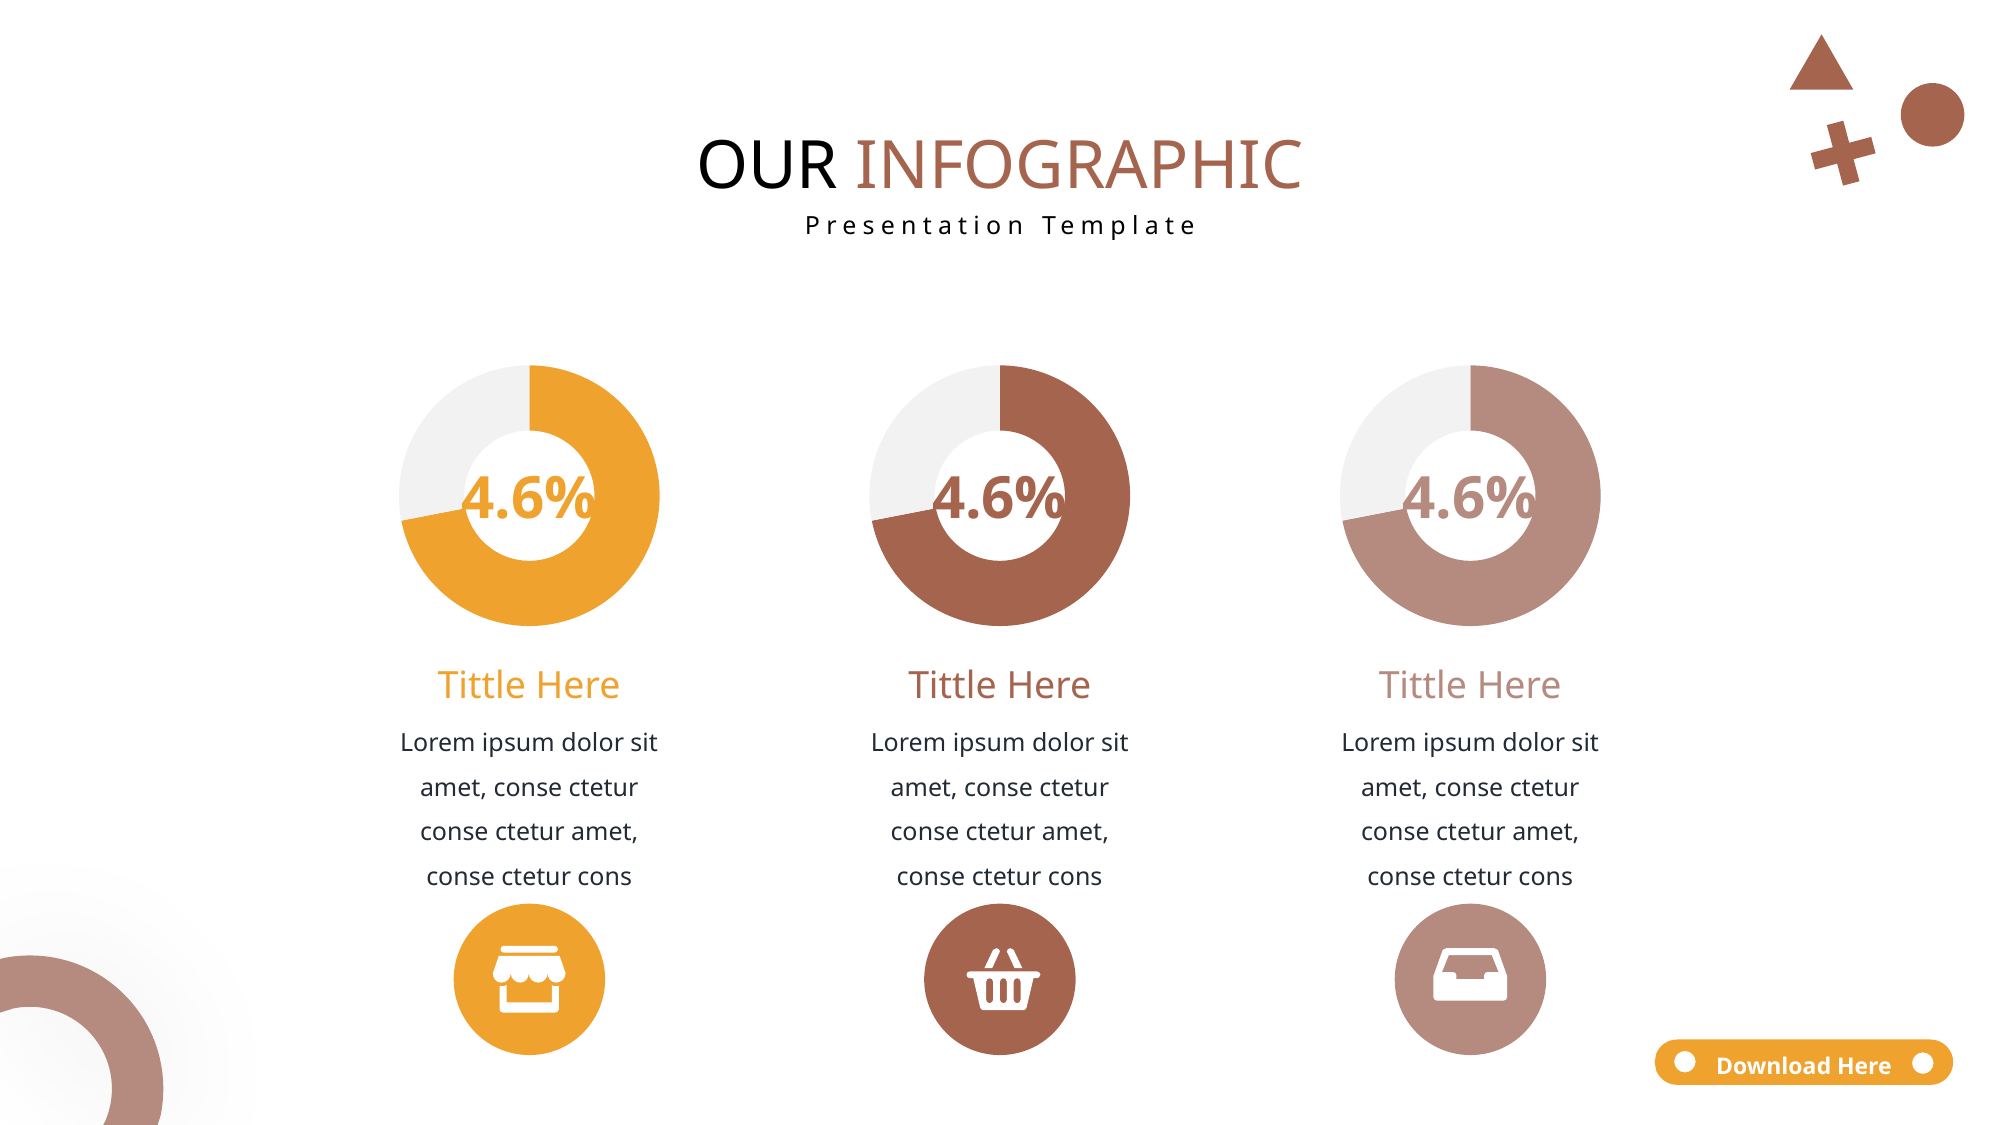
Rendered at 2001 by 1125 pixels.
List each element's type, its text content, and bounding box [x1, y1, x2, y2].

text_box [500, 945, 558, 953]
text_box [923, 902, 1077, 1057]
text_box [1433, 948, 1508, 1001]
text_box Tittle Here [1311, 632, 1630, 714]
text_box Tittle Here [840, 632, 1160, 714]
text_box Lorem ipsum dolor sit amet, conse ctetur conse ctetur amet, conse ctetur cons [840, 714, 1160, 898]
text_box OUR INFOGRAPHIC [567, 114, 1433, 210]
text_box [0, 954, 165, 1125]
text_box [499, 985, 559, 1013]
text_box [966, 971, 1041, 1011]
text_box Tittle Here [370, 632, 689, 714]
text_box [1654, 1038, 1954, 1085]
text_box Lorem ipsum dolor sit amet, conse ctetur conse ctetur amet, conse ctetur cons [1311, 714, 1630, 898]
chart [799, 359, 1200, 632]
chart [329, 359, 730, 632]
text_box [492, 955, 566, 983]
text_box Presentation Template [753, 196, 1247, 248]
text_box Lorem ipsum dolor sit amet, conse ctetur conse ctetur amet, conse ctetur cons [370, 714, 689, 898]
text_box [452, 902, 607, 1057]
text_box [984, 948, 1000, 969]
chart [1270, 359, 1671, 632]
text_box [1006, 948, 1023, 969]
text_box [1393, 902, 1548, 1057]
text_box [1801, 43, 1965, 185]
